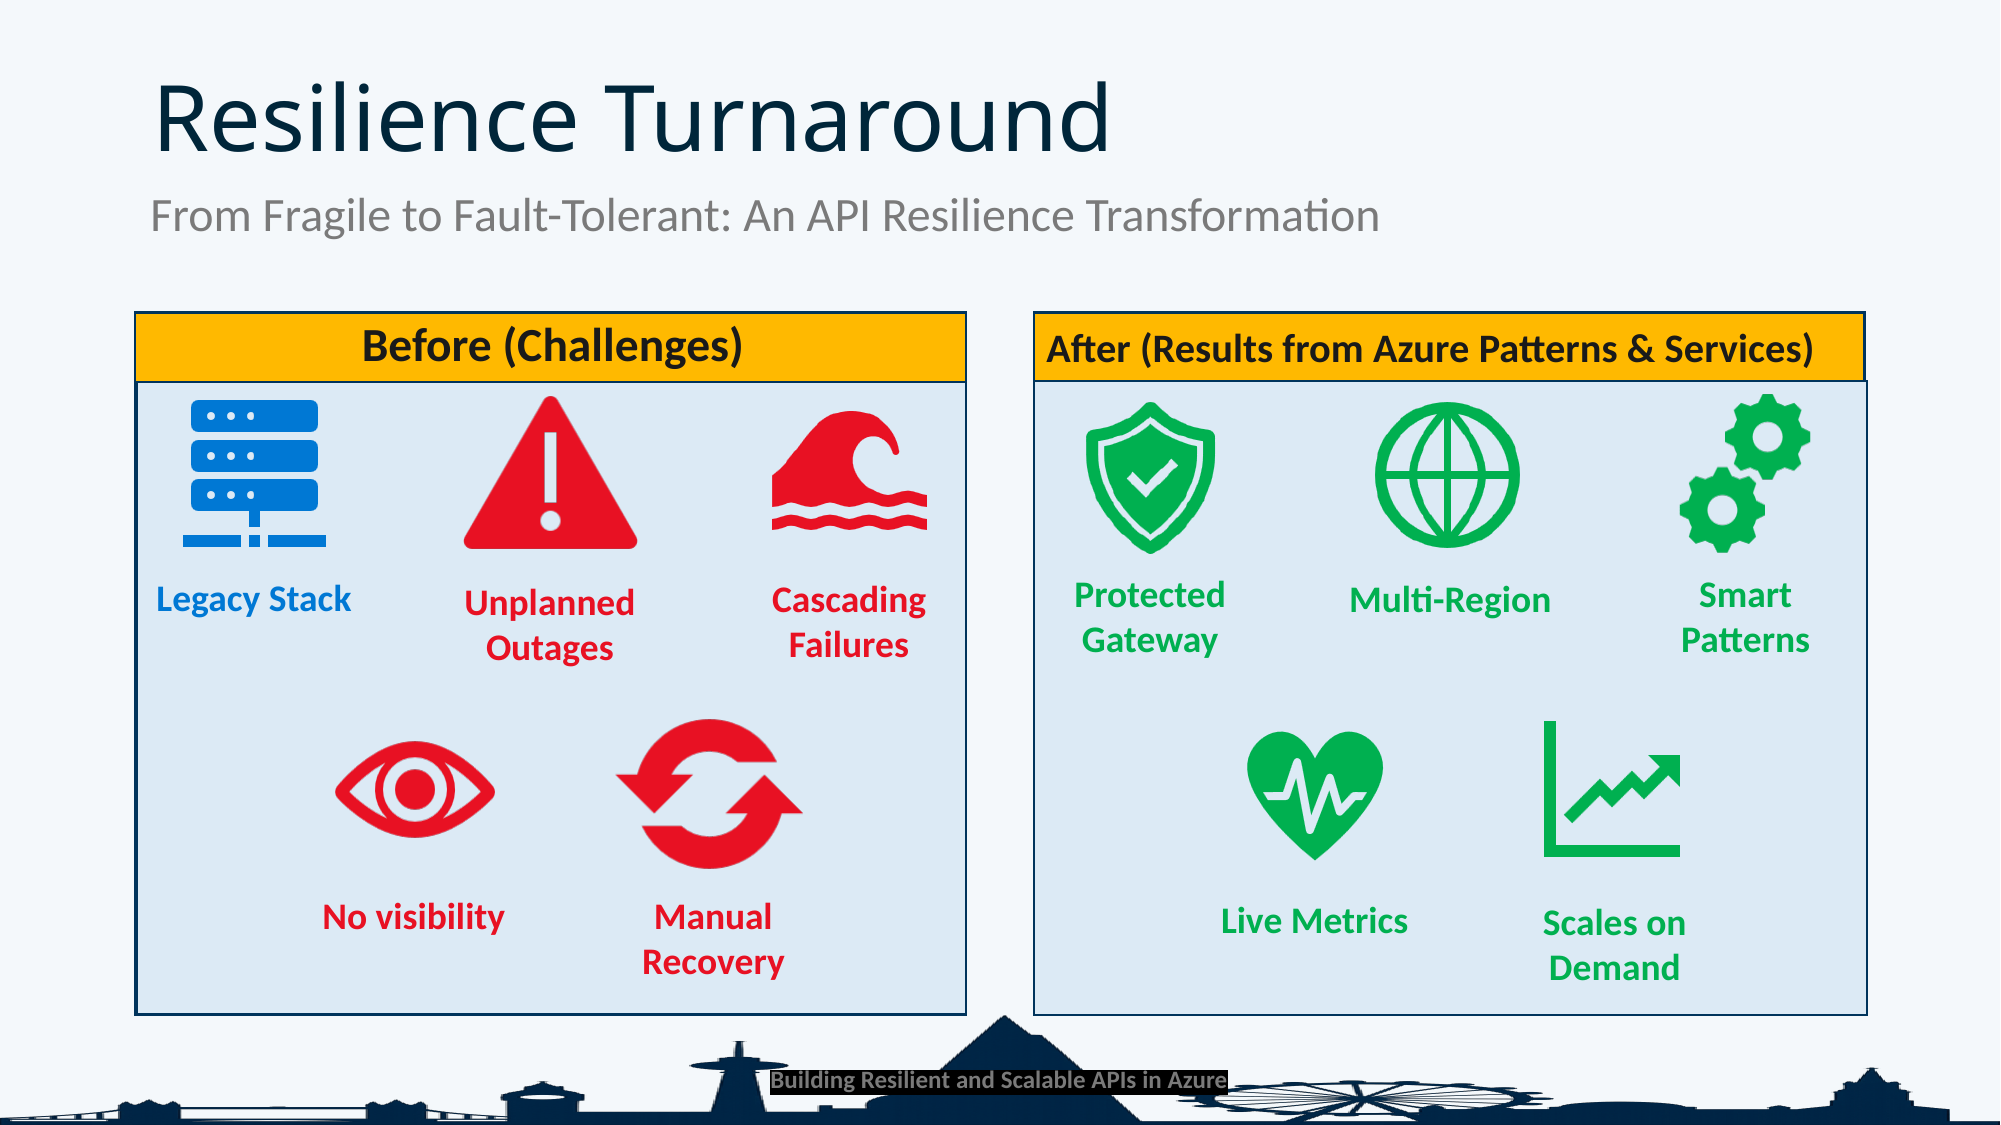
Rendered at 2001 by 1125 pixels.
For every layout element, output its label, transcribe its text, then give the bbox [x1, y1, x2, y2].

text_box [135, 312, 967, 1015]
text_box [433, 376, 667, 677]
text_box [1498, 693, 1732, 998]
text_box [137, 378, 371, 628]
picture [0, 1014, 2000, 1125]
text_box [1333, 382, 1567, 629]
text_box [1033, 386, 1267, 670]
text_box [1626, 377, 1865, 670]
title Resilience Turnaround [137, 59, 1863, 183]
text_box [296, 693, 531, 946]
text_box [1033, 312, 1867, 1015]
list From Fragile to Fault-Tolerant: An API Resilience Transformation [135, 183, 1863, 250]
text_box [599, 697, 827, 991]
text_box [1198, 700, 1432, 950]
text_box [729, 376, 969, 675]
